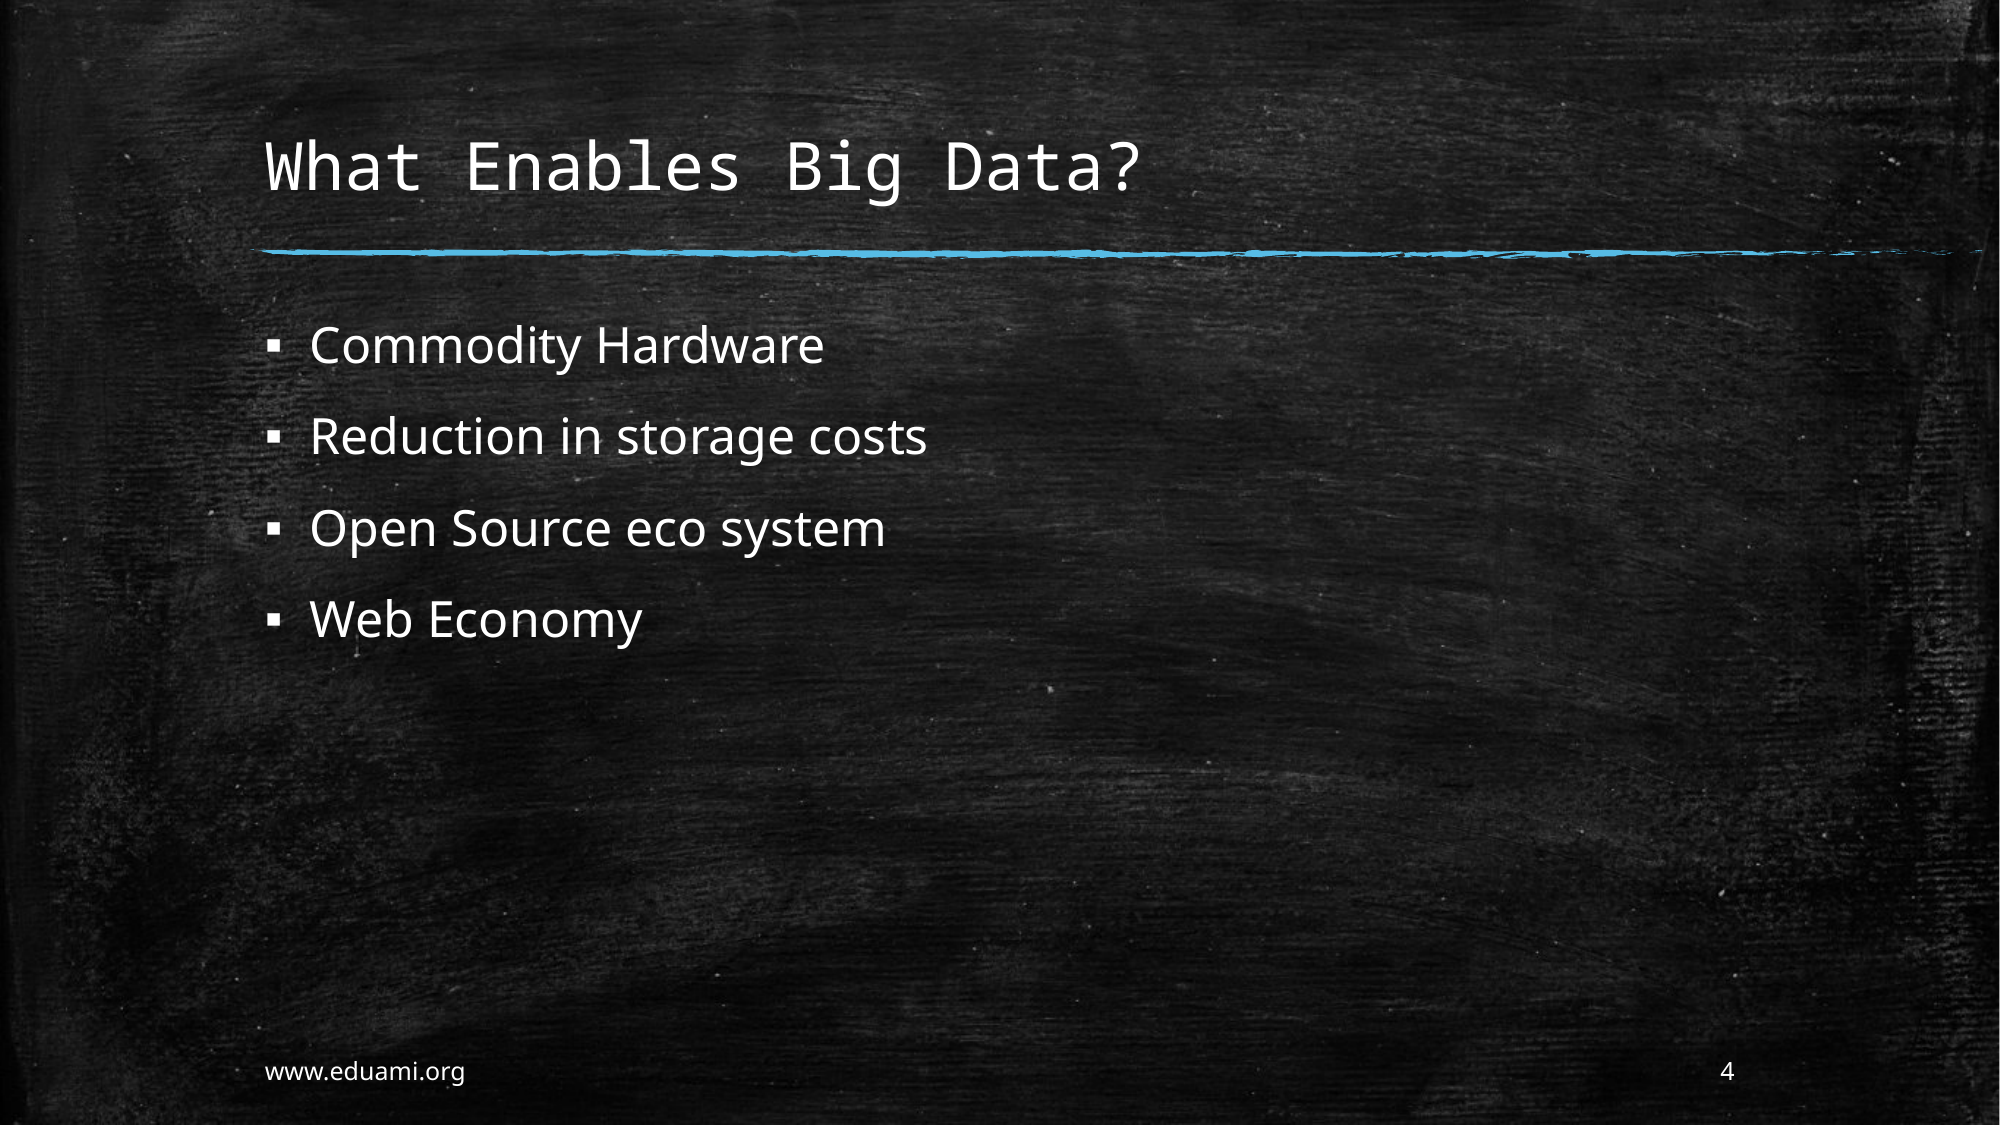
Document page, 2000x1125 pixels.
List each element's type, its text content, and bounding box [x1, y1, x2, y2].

title What Enables Big Data? [249, 45, 1750, 213]
footer www.eduami.org [249, 1050, 1288, 1096]
list Commodity Hardware Reduction in storage costs Open Source eco system Web Economy [249, 312, 1750, 1013]
slide_number 4 [1562, 1050, 1750, 1096]
